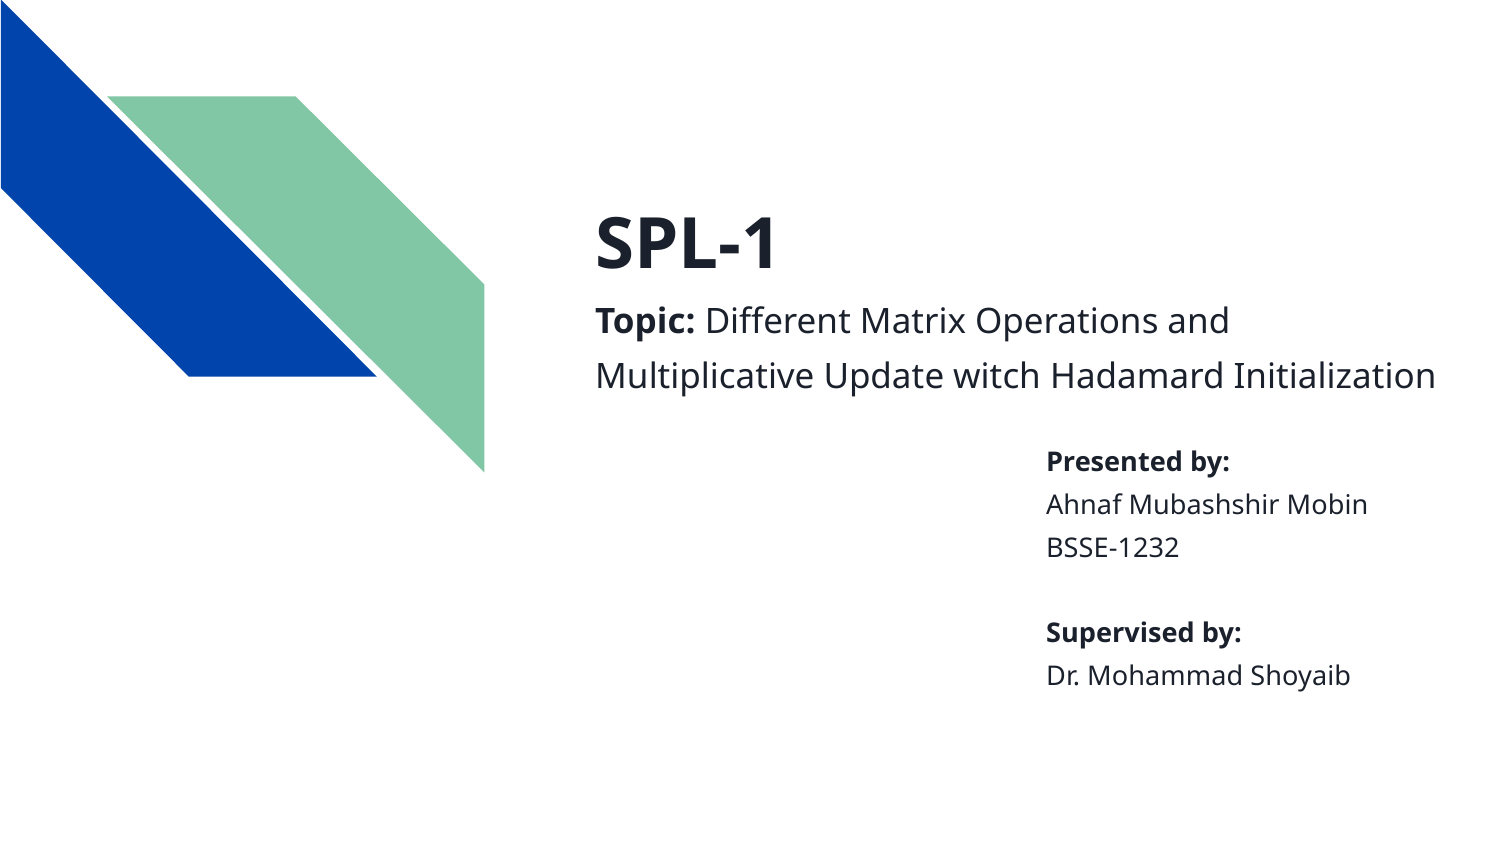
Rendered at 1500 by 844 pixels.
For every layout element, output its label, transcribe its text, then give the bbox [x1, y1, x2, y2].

title SPL-1 Topic: Different Matrix Operations and Multiplicative Update witch Hadamard Initialization [580, 162, 1462, 422]
subtitle Presented by: Ahnaf Mubashshir Mobin BSSE-1232 Supervised by: Dr. Mohammad Shoyaib [1031, 421, 1404, 712]
